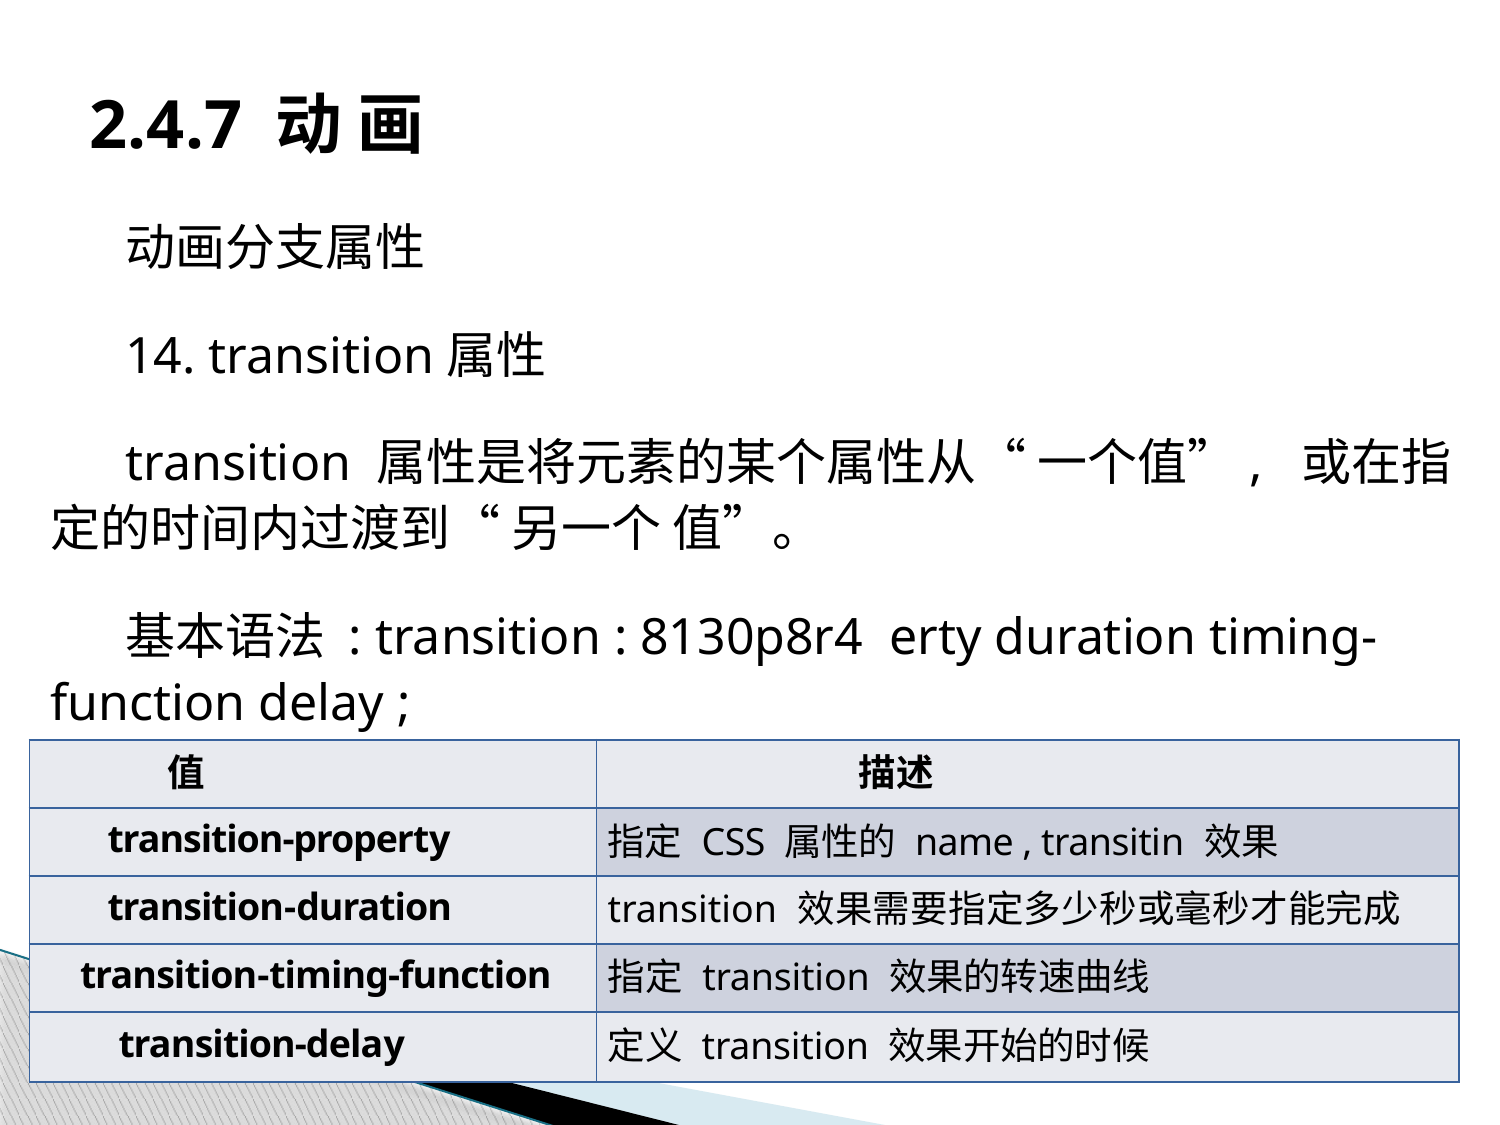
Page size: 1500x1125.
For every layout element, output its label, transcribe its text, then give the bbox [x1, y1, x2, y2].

list 动画分支属性 14. transition属性 transition 属性是将元素的某个属性从“ 一个值”, 或在指定的时间内过渡到“ 另一个 值”。 基本语法 : transition : 8130p8r4 erty duration timing-function delay ; [17, 208, 1483, 622]
table_header 值 [30, 741, 596, 807]
table_cell 指定 CSS 属性的 name , transitin 效果 [597, 809, 1458, 875]
table_cell 指定 transition 效果的转速曲线 [597, 945, 1458, 1011]
table_cell 定义 transition 效果开始的时候 [597, 1013, 1458, 1081]
table_header 描述 [597, 741, 1458, 807]
table_cell transition-property [30, 809, 596, 875]
table_cell transition 效果需要指定多少秒或毫秒才能完成 [597, 877, 1458, 943]
table_cell transition-timing-function [30, 945, 596, 1011]
title 2.4.7 动 画 [75, 45, 1425, 199]
table_cell transition-duration [30, 877, 596, 943]
table_cell transition-delay [30, 1013, 596, 1081]
